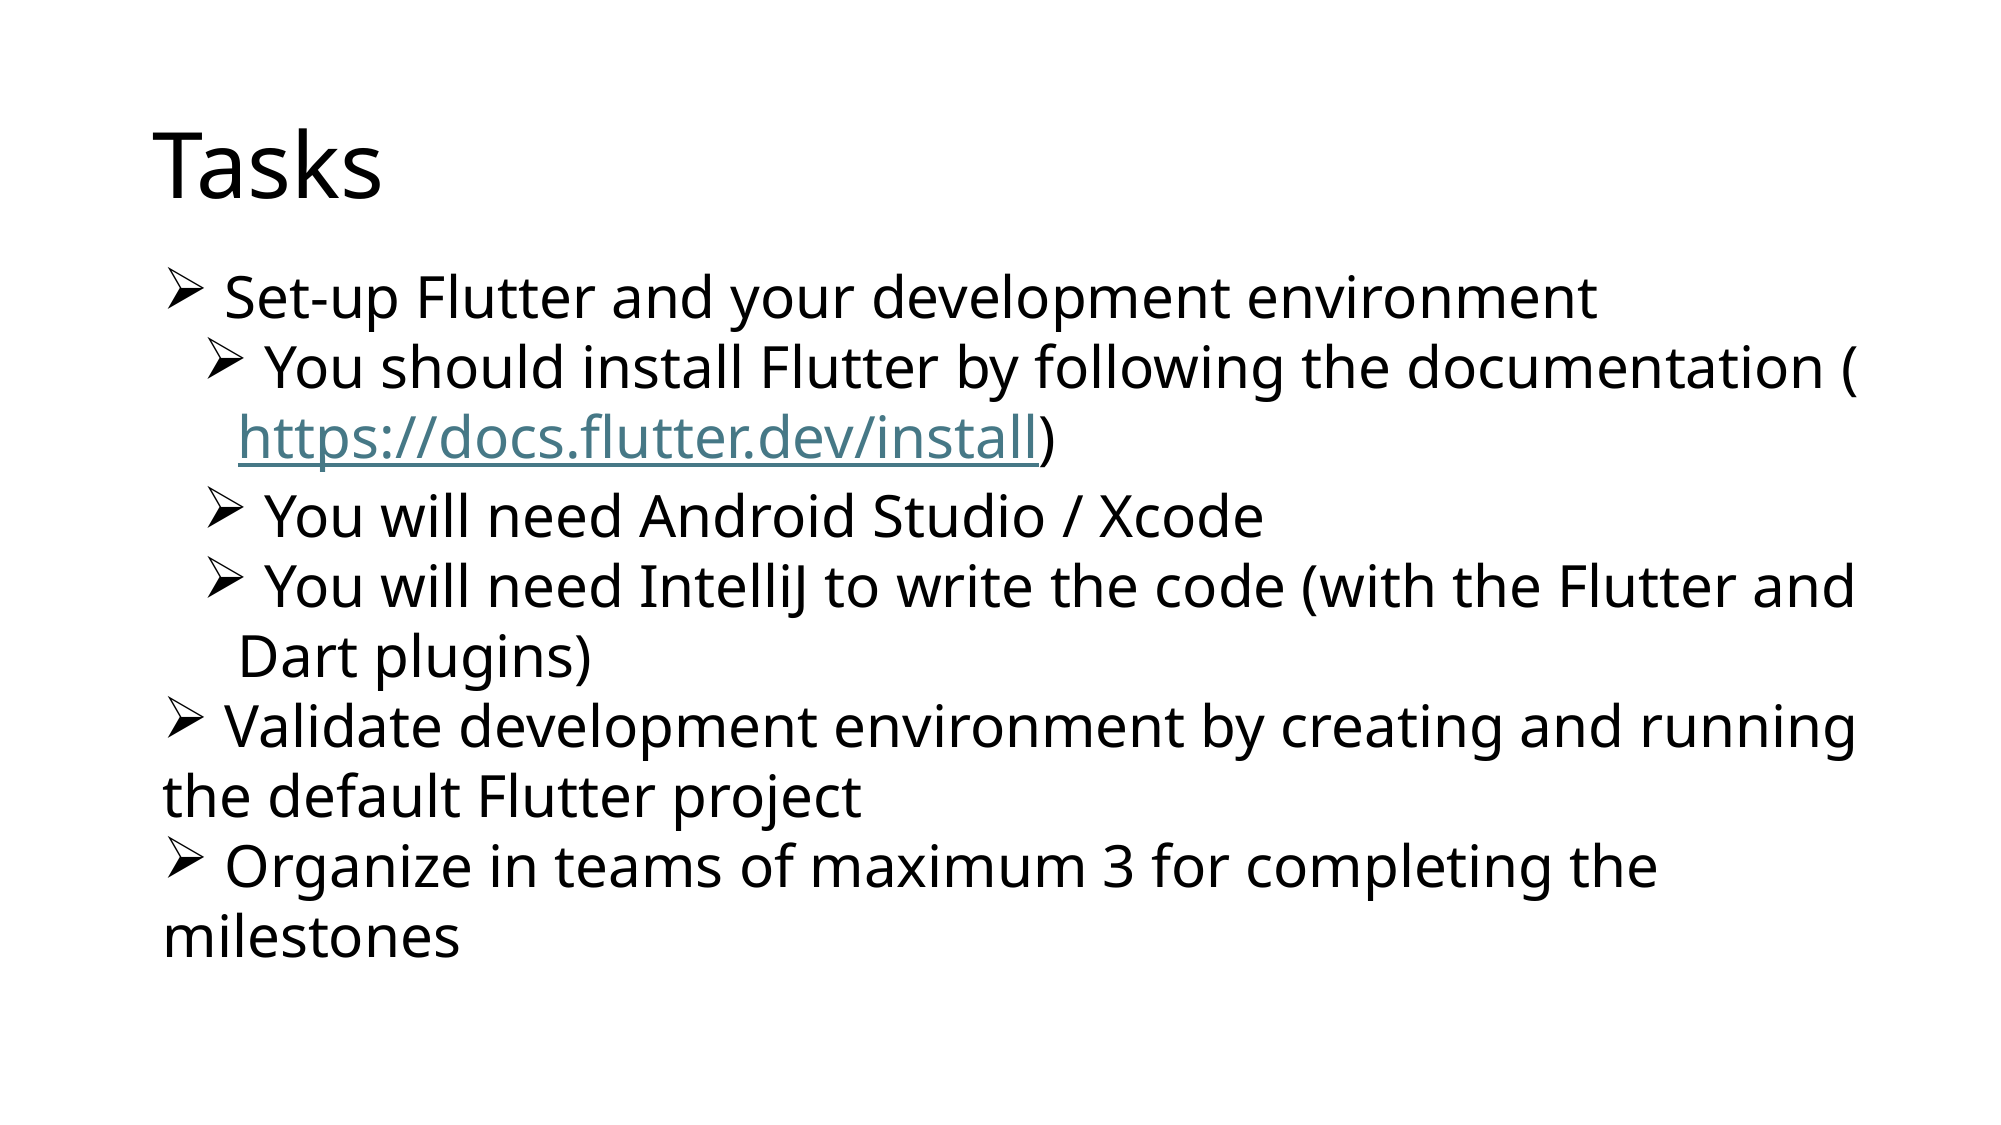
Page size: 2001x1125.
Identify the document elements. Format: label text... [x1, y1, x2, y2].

title Tasks [137, 59, 1852, 278]
text_box Set-up Flutter and your development environment You should install Flutter by following the documentation (https://docs.flutter.dev/install) You will need Android Studio / Xcode You will need IntelliJ to write the code (with the Flutter and Dart plugins) Validate development environment by creating and running the default Flutter project Organize in teams of maximum 3 for completing the milestones [148, 252, 1877, 977]
